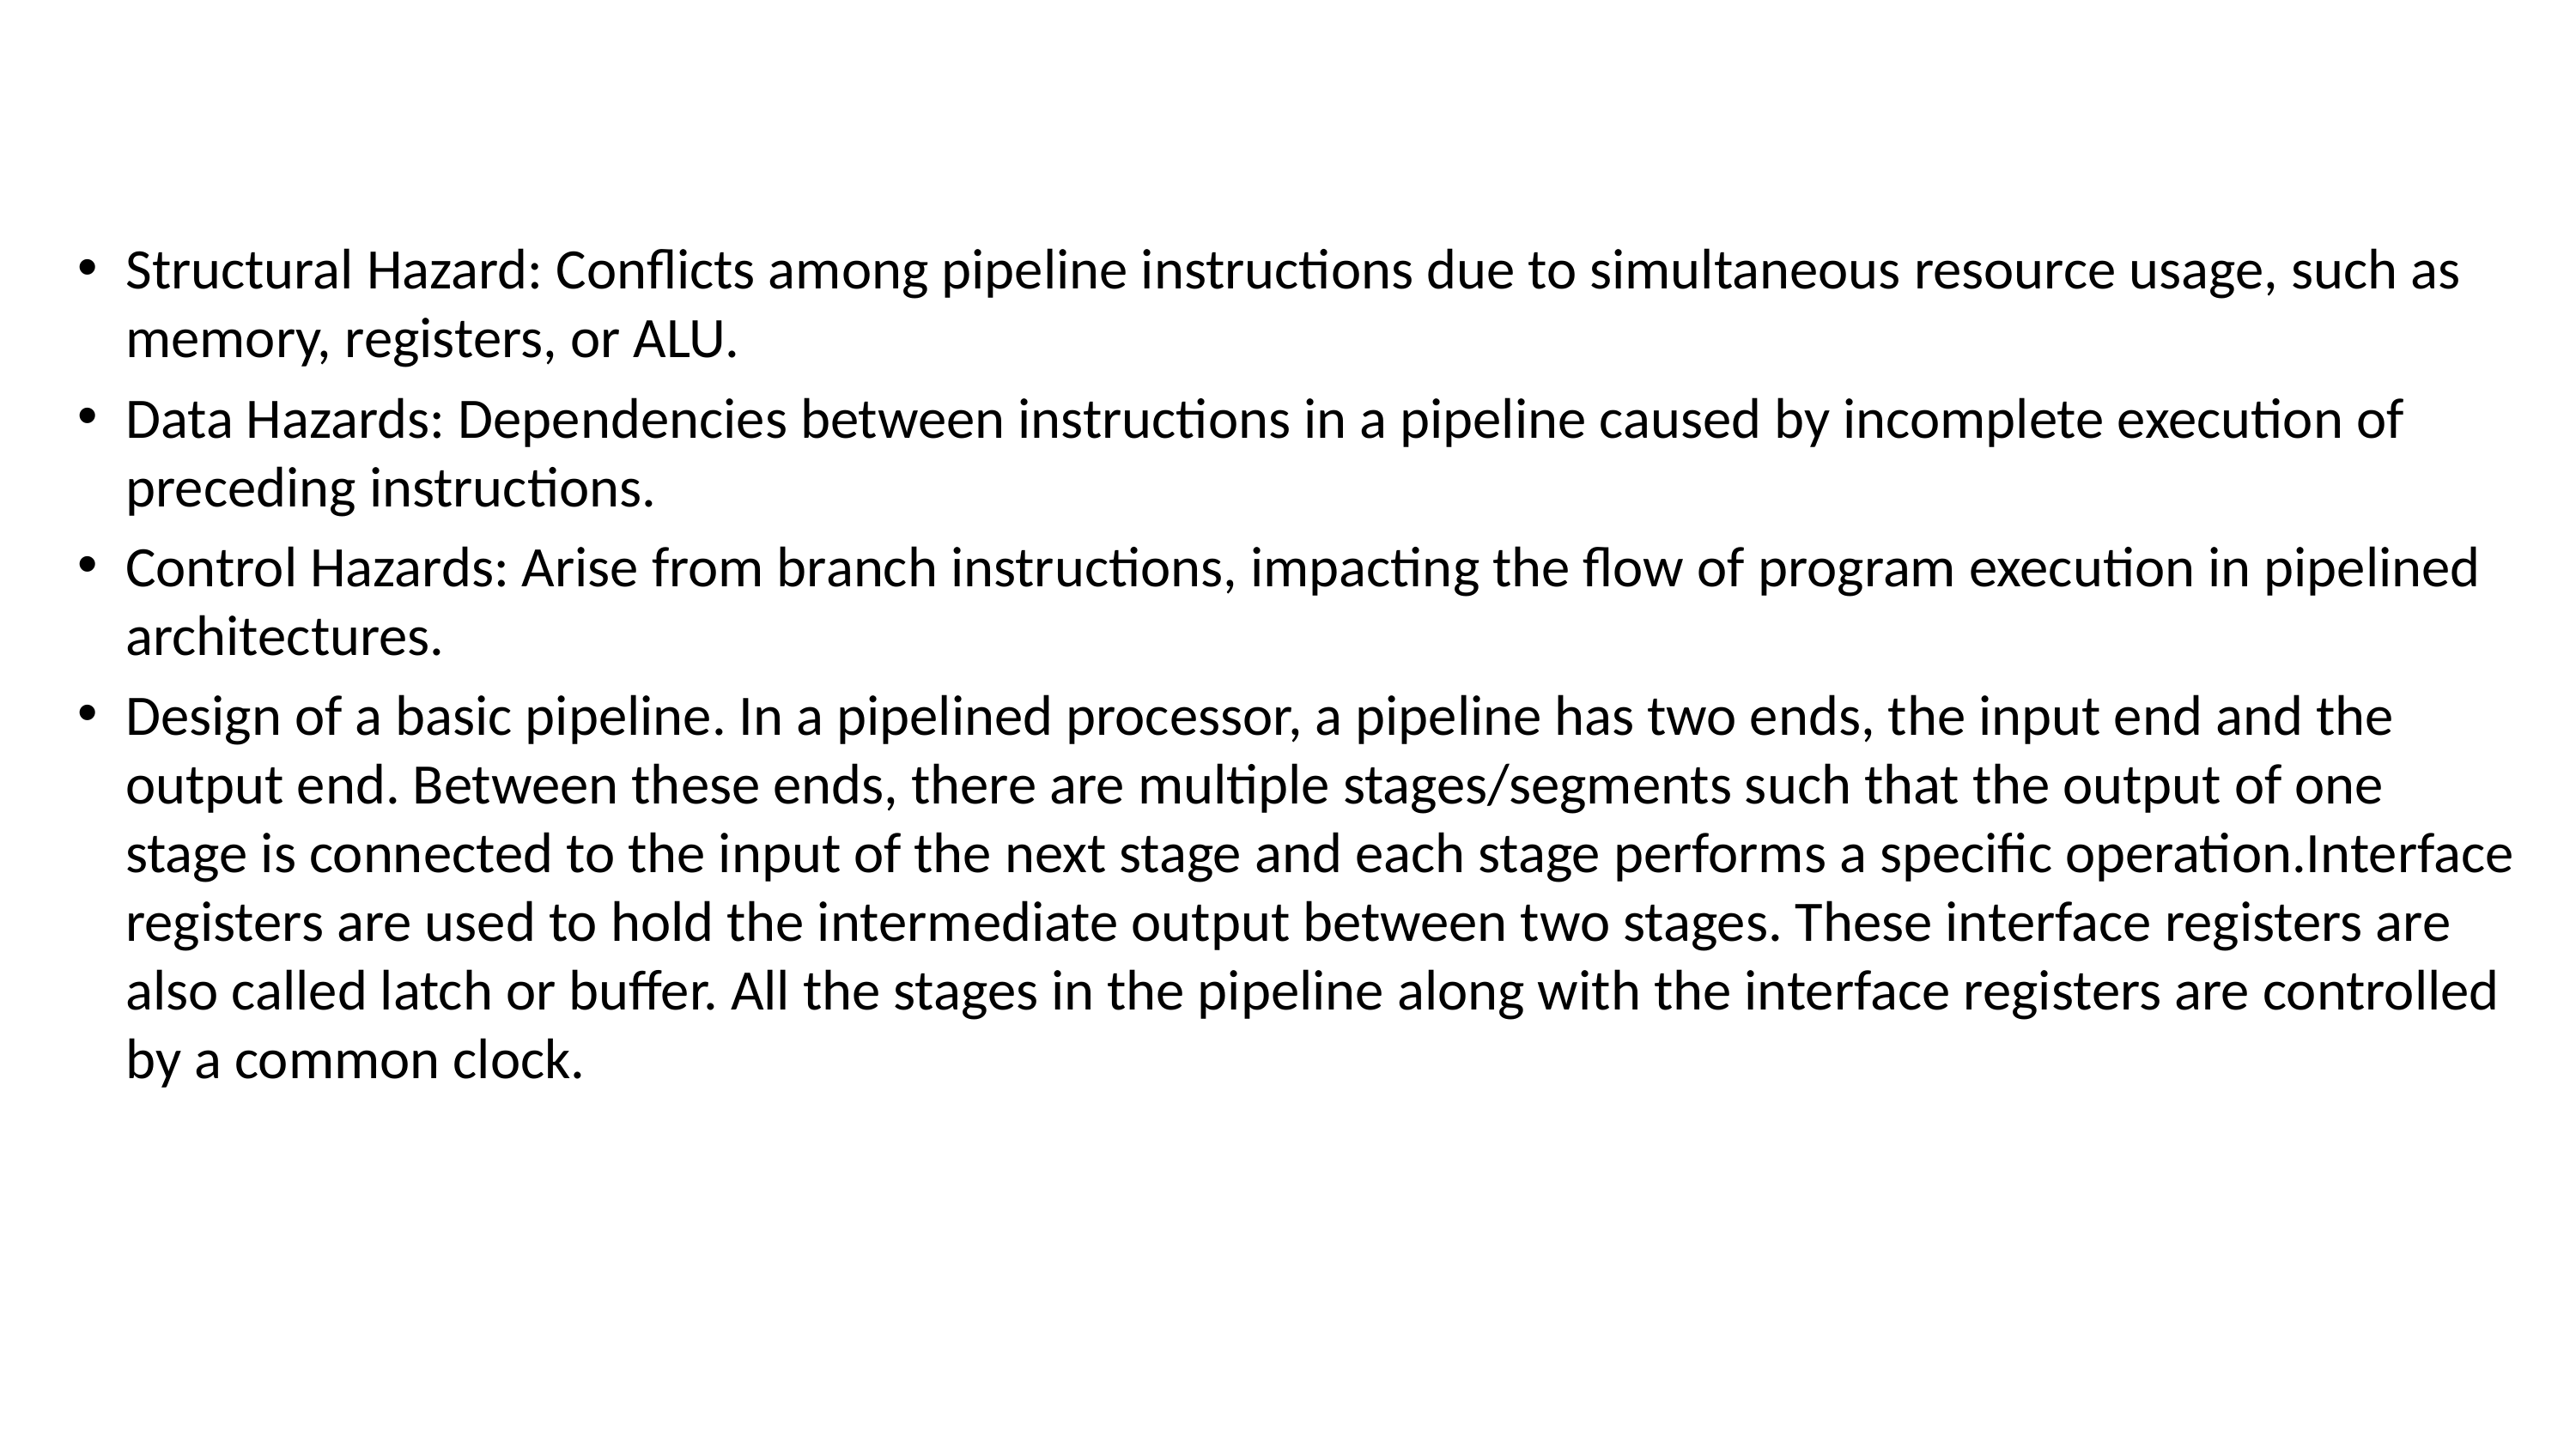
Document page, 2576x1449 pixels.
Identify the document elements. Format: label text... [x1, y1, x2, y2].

list Structural Hazard: Conflicts among pipeline instructions due to simultaneous resource usage, such as memory, registers, or ALU. Data Hazards: Dependencies between instructions in a pipeline caused by incomplete execution of preceding instructions. Control Hazards: Arise from branch instructions, impacting the flow of program execution in pipelined architectures. Design of a basic pipeline. In a pipelined processor, a pipeline has two ends, the input end and the output end. Between these ends, there are multiple stages/segments such that the output of one stage is connected to the input of the next stage and each stage performs a specific operation.Interface registers are used to hold the intermediate output between two stages. These interface registers are also called latch or buffer. All the stages in the pipeline along with the interface registers are controlled by a common clock. [64, 225, 2533, 1411]
